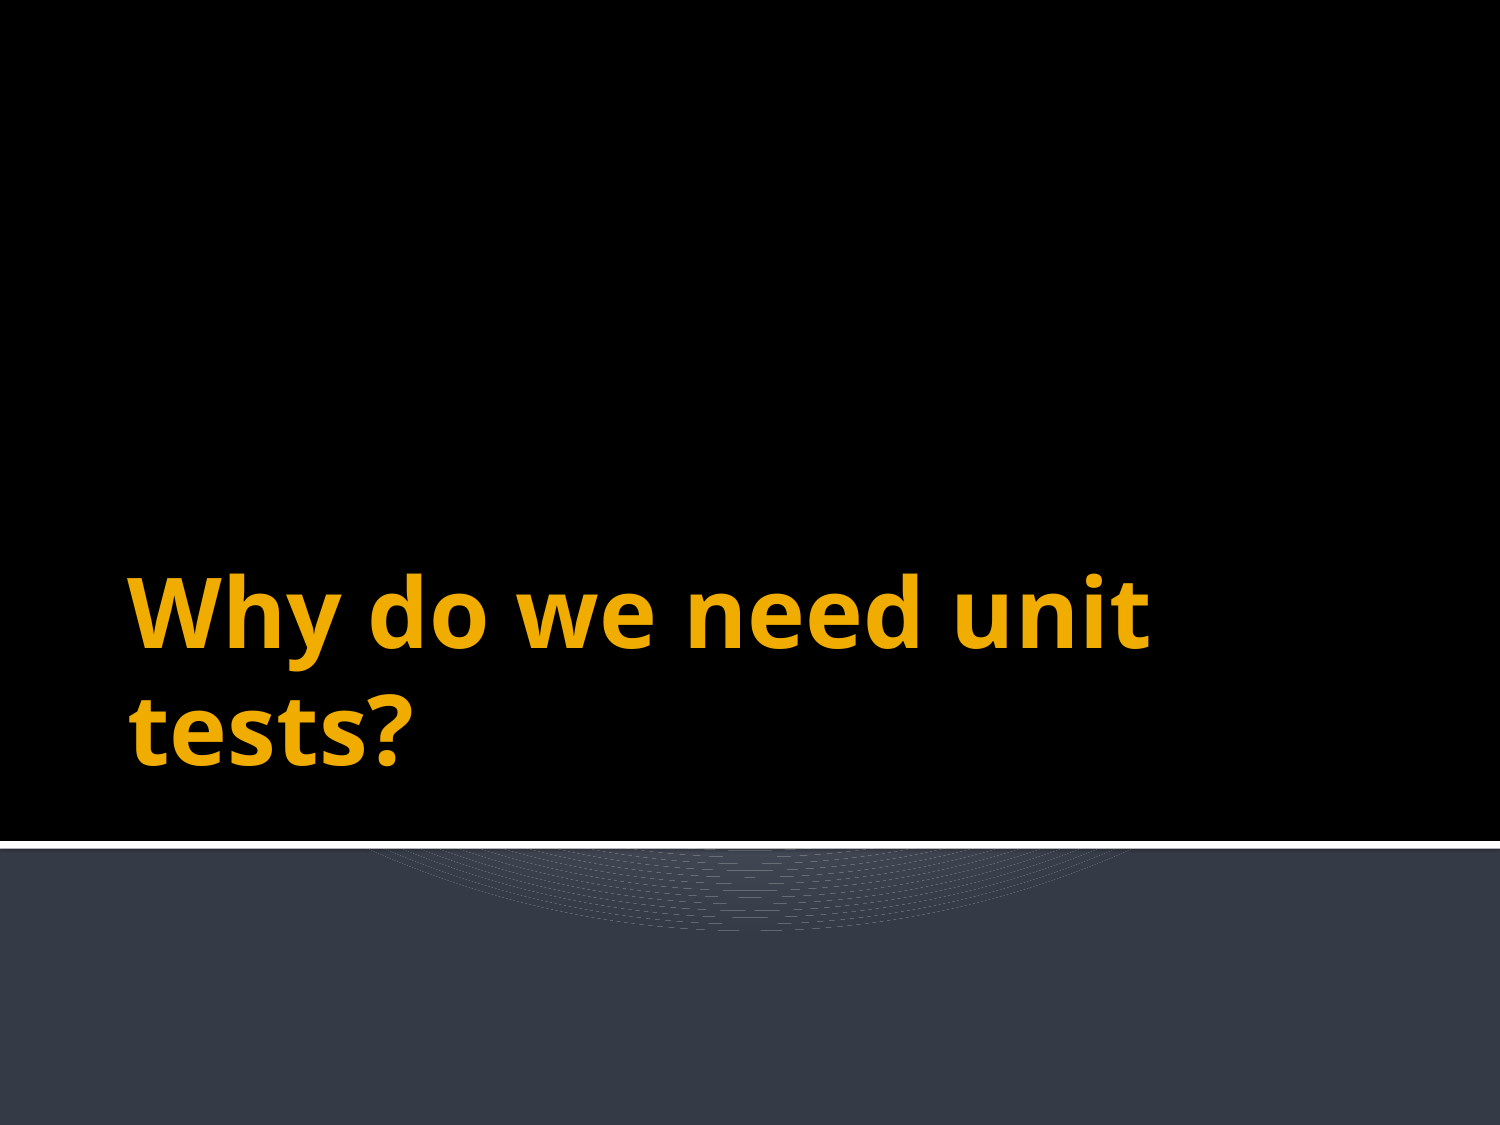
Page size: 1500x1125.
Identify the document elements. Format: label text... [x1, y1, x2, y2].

title Why do we need unit tests? [112, 550, 1438, 825]
